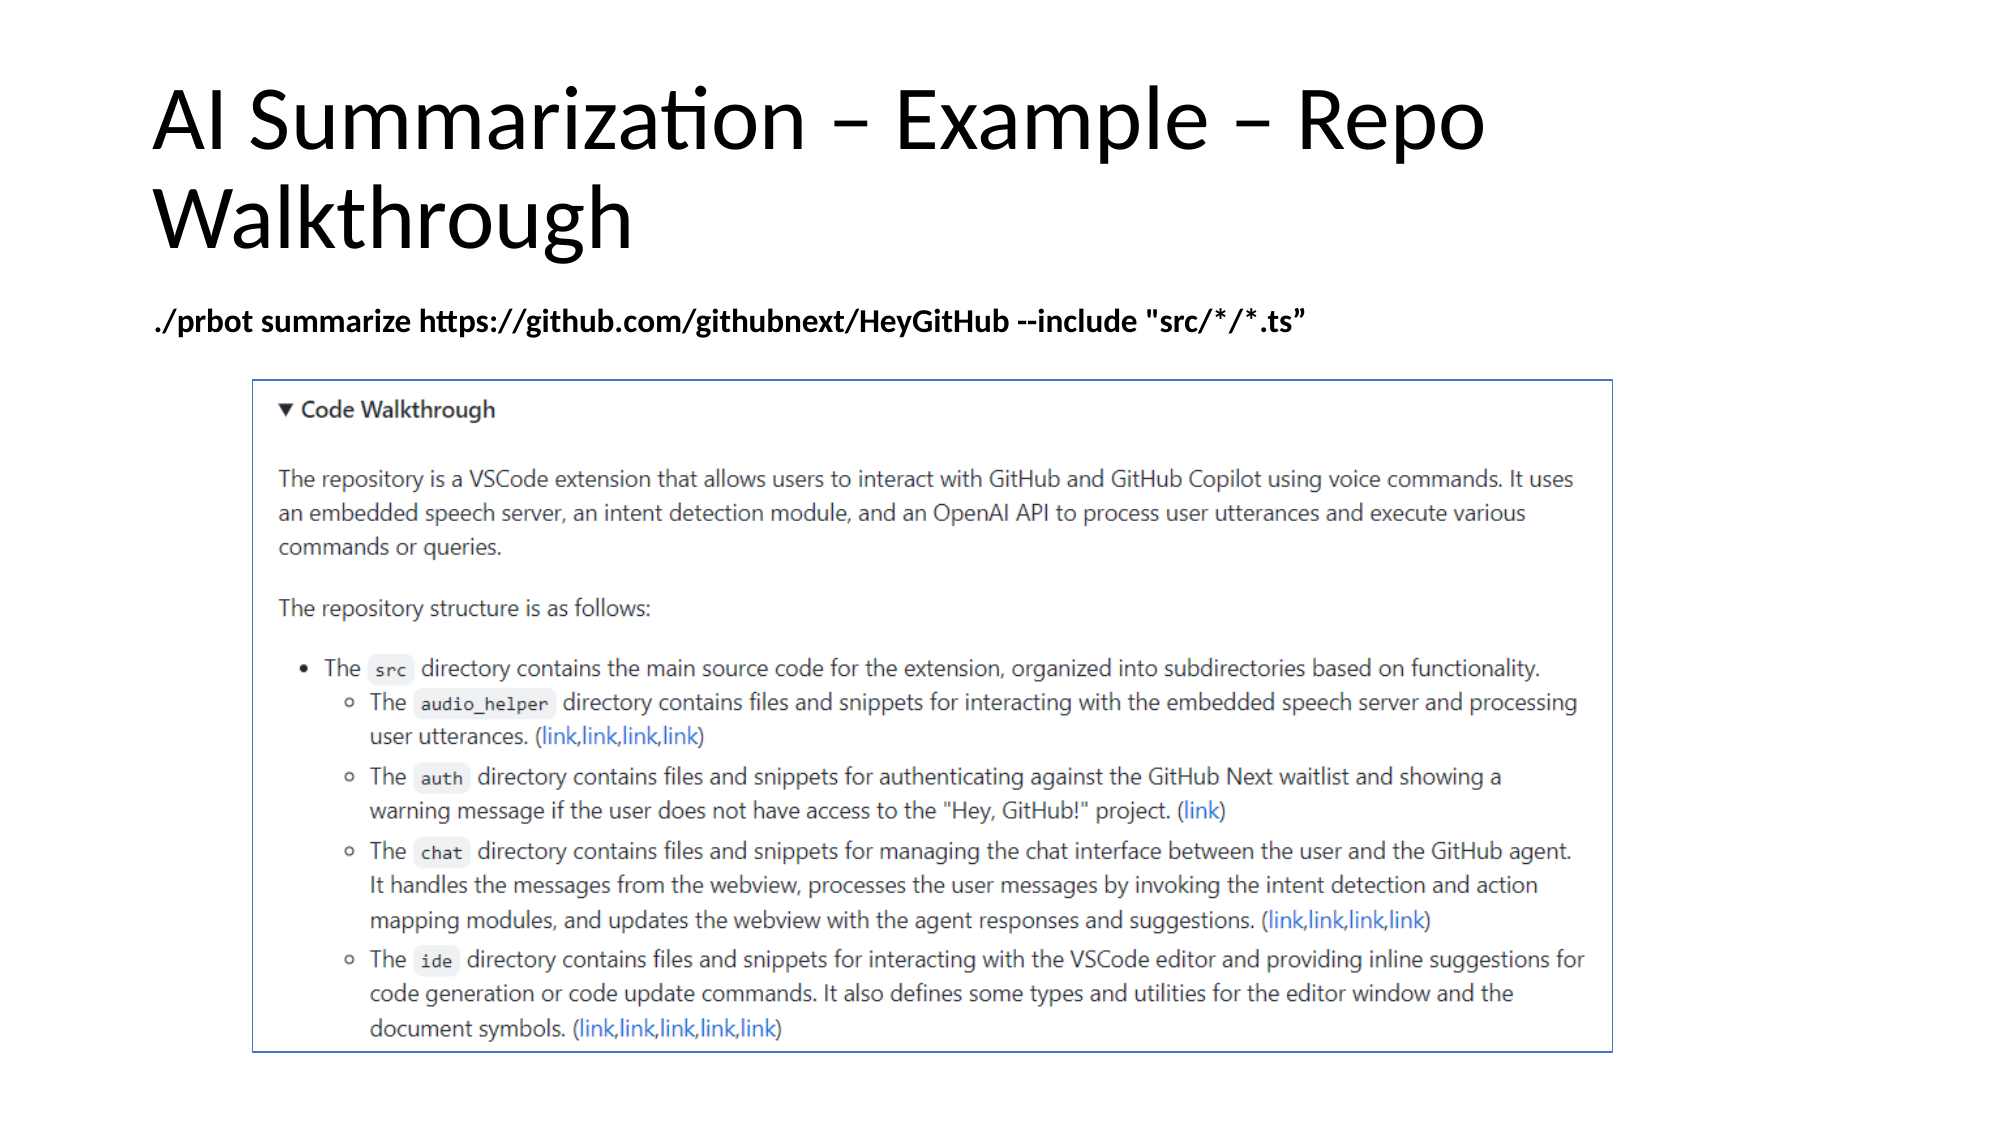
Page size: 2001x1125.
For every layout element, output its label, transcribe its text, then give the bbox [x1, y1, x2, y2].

list ./prbot summarize https://github.com/githubnext/HeyGitHub --include "src/*/*.ts” [138, 296, 1864, 1011]
title AI Summarization – Example – Repo Walkthrough [137, 60, 2000, 279]
picture [252, 380, 1613, 1052]
